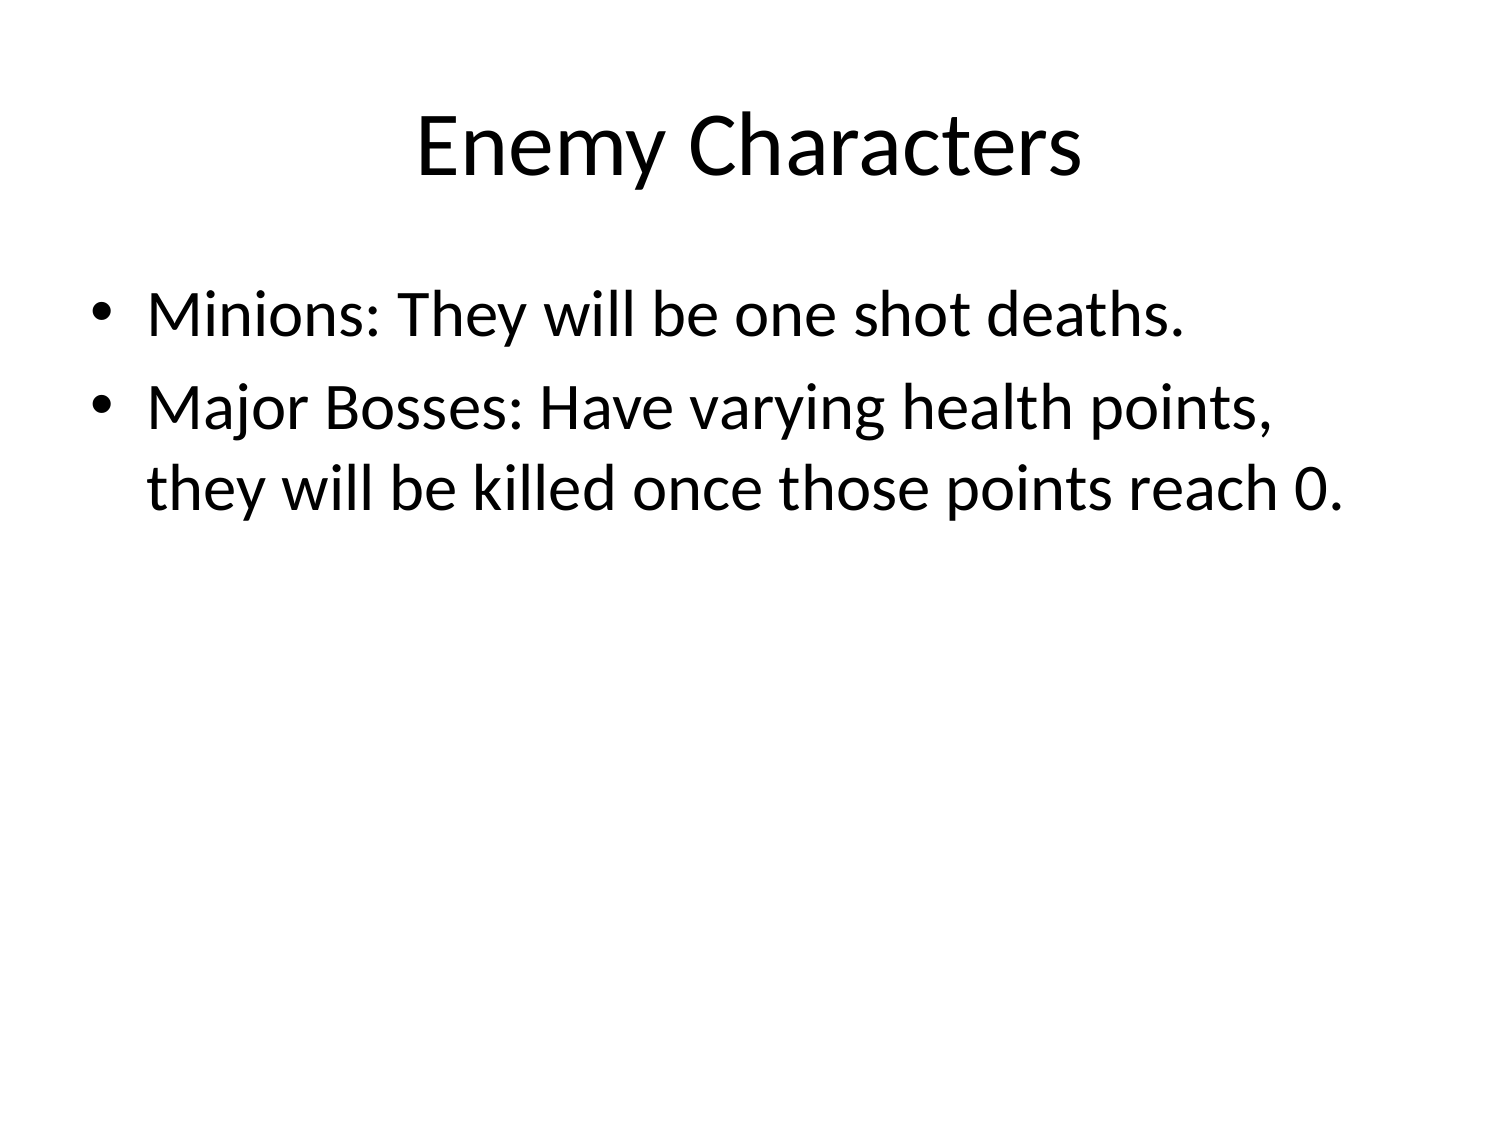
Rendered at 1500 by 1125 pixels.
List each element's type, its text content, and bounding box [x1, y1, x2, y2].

title Enemy Characters [75, 45, 1425, 233]
list Minions: They will be one shot deaths. Major Bosses: Have varying health points, they will be killed once those points reach 0. [75, 262, 1425, 1005]
